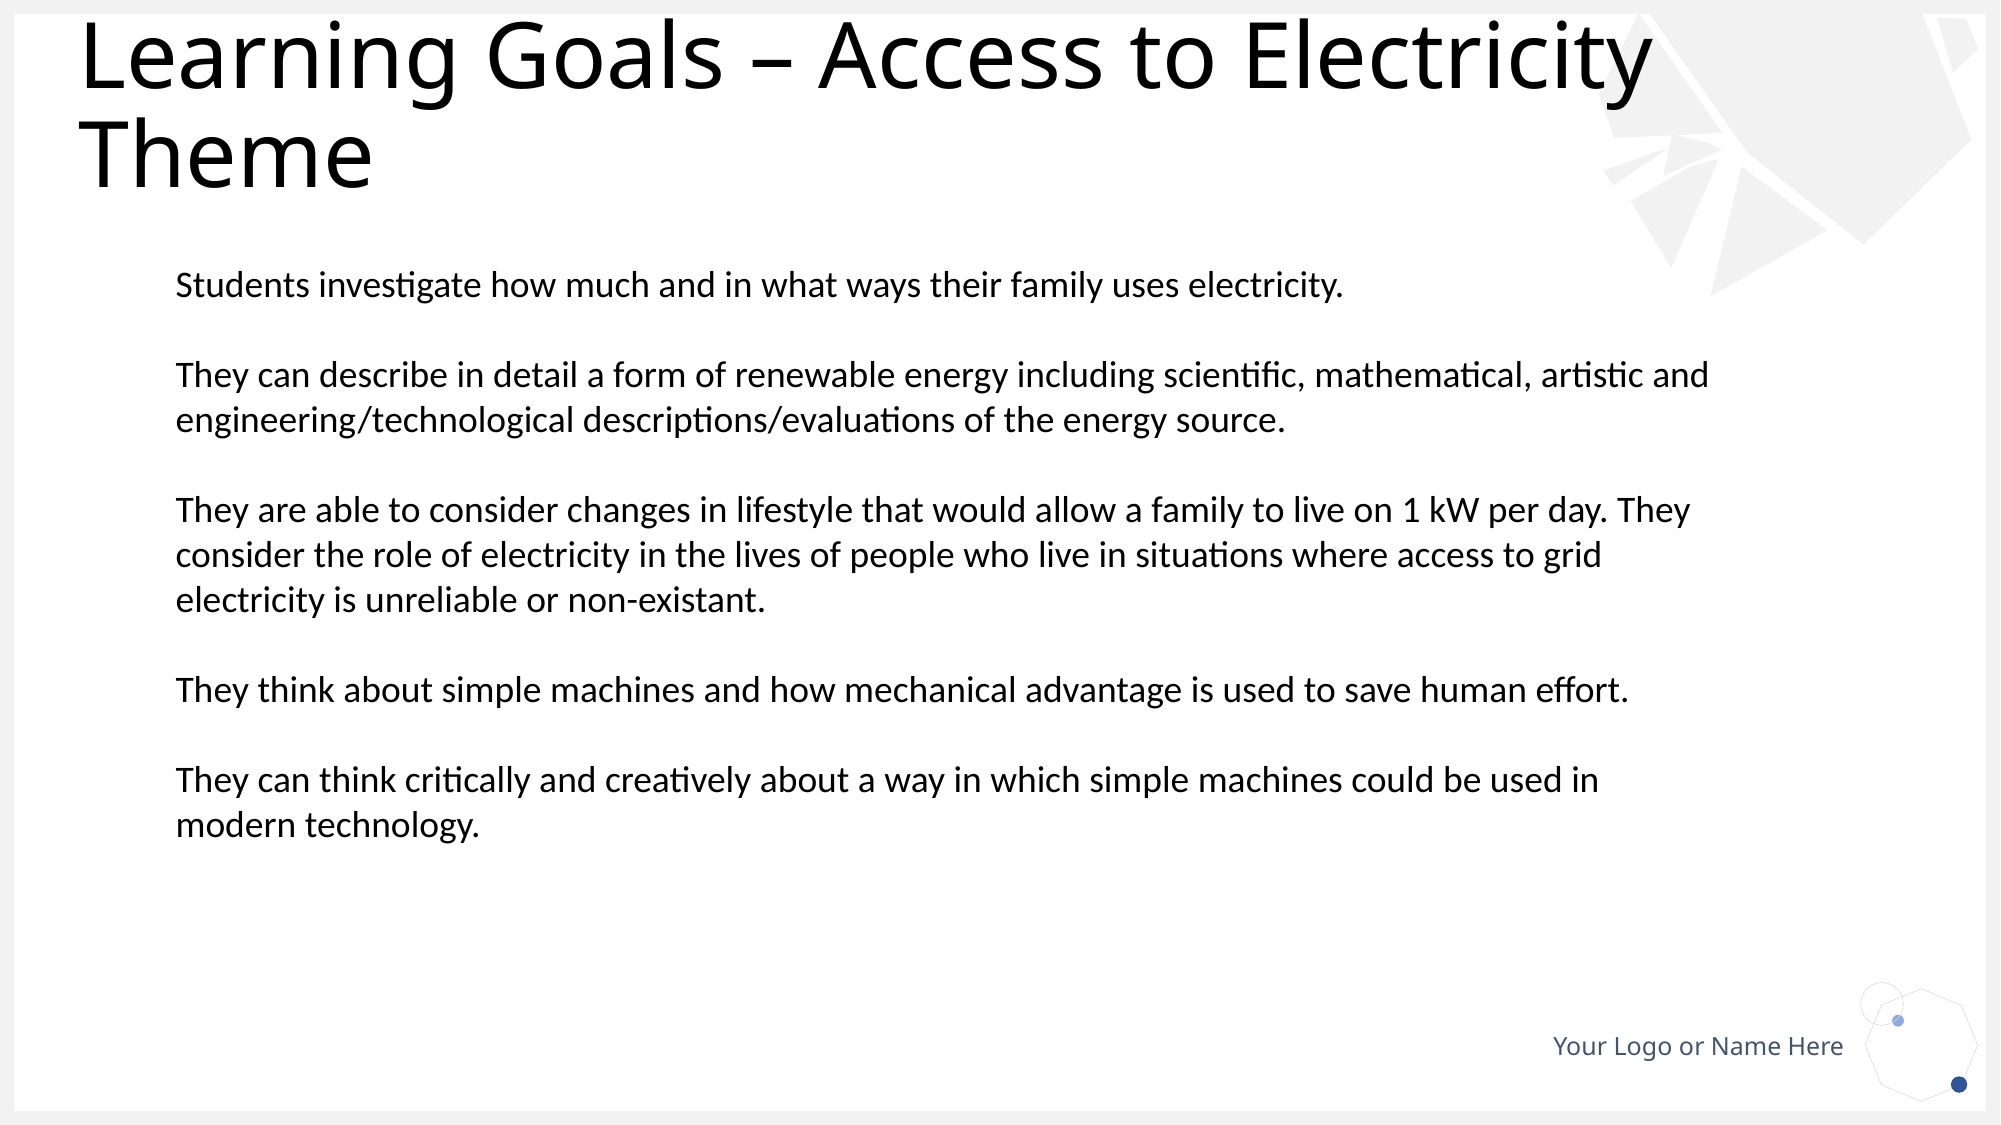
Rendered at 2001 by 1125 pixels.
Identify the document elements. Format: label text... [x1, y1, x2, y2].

slide_number 11 [1696, 1042, 1863, 1103]
text_box Students investigate how much and in what ways their family uses electricity. They can describe in detail a form of renewable energy including scientific, mathematical, artistic and engineering/technological descriptions/evaluations of the energy source. They are able to consider changes in lifestyle that would allow a family to live on 1 kW per day. They consider the role of electricity in the lives of people who live in situations where access to grid electricity is unreliable or non-existant. They think about simple machines and how mechanical advantage is used to save human effort. They can think critically and creatively about a way in which simple machines could be used in modern technology. [160, 252, 1729, 852]
title Learning Goals – Access to Electricity Theme [63, 0, 1863, 218]
